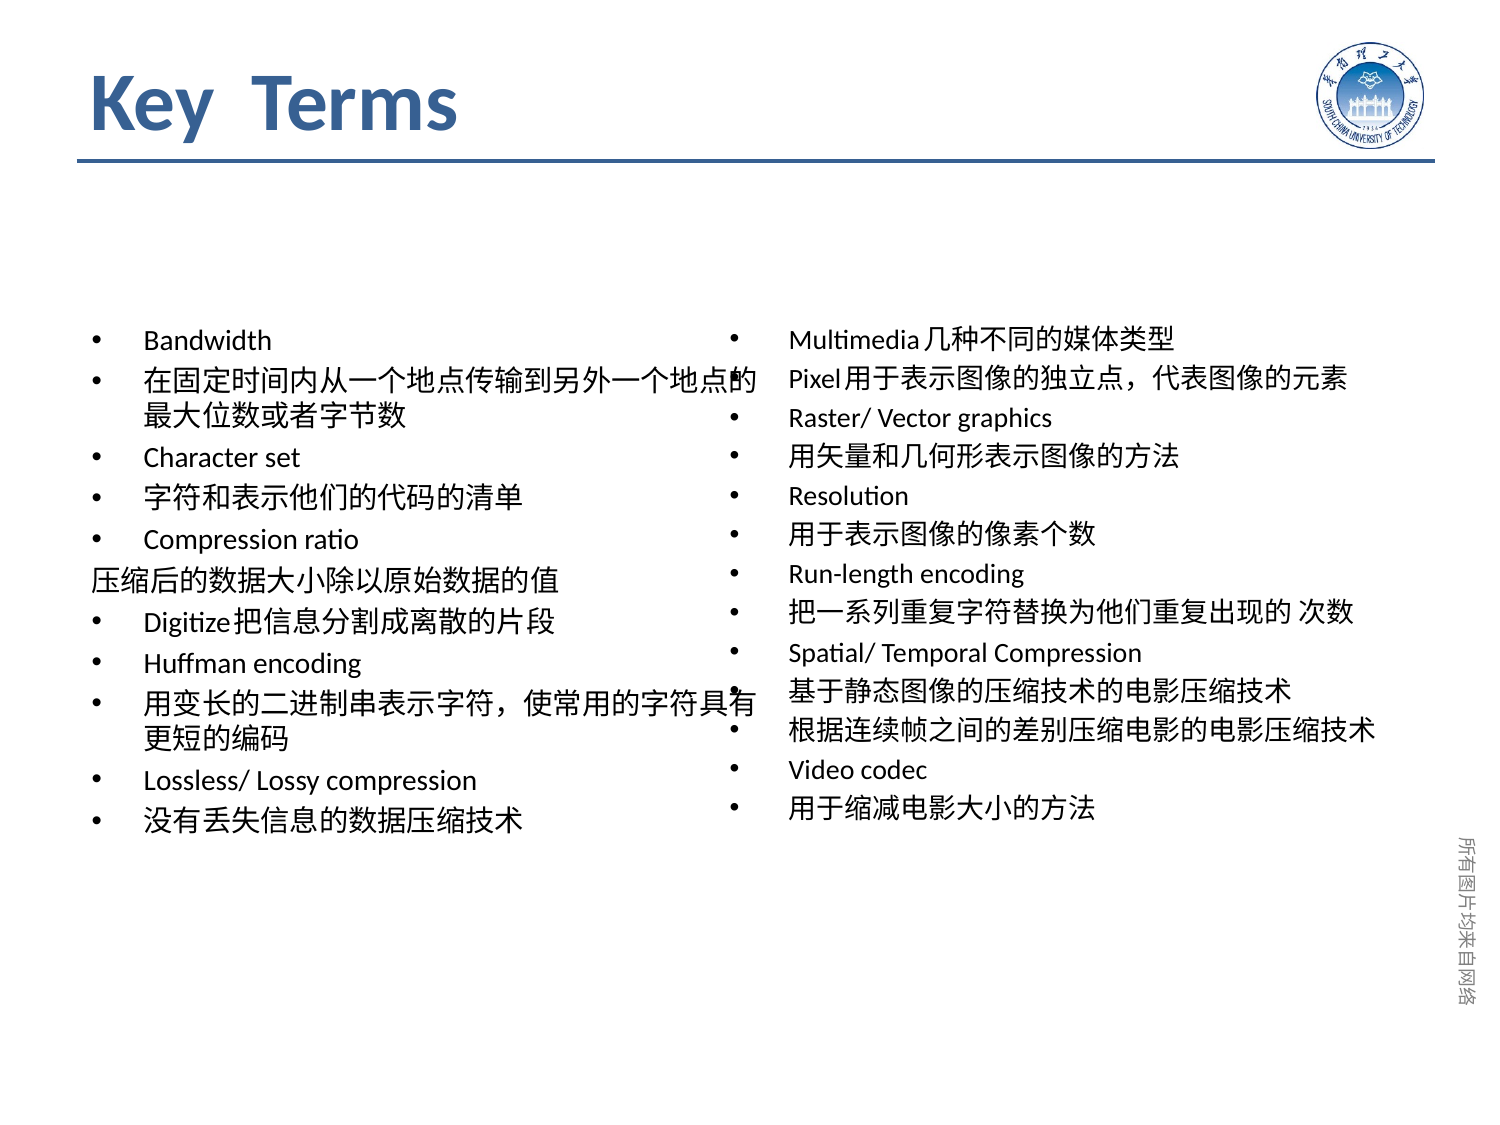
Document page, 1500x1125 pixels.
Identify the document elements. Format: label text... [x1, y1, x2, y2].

title Key Terms [75, 45, 1425, 149]
text_box [690, 313, 1289, 865]
text_box Multimedia几种不同的媒体类型 Pixel用于表示图像的独立点，代表图像的元素 Raster/ Vector graphics 用矢量和几何形表示图像的方法 Resolution 用于表示图像的像素个数 Run-length encoding 把一系列重复字符替换为他们重复出现的 次数 Spatial/ Temporal Compression 基于静态图像的压缩技术的电影压缩技术 根据连续帧之间的差别压缩电影的电影压缩技术 Video codec 用于缩减电影大小的方法 [714, 313, 1412, 846]
list Bandwidth 在固定时间内从一个地点传输到另外一个地点的最大位数或者字节数 Character set 字符和表示他们的代码的清单 Compression ratio 压缩后的数据大小除以原始数据的值 Digitize把信息分割成离散的片段 Huffman encoding 用变长的二进制串表示字符，使常用的字符具有更短的编码 Lossless/ Lossy compression 没有丢失信息的数据压缩技术 [76, 313, 690, 846]
